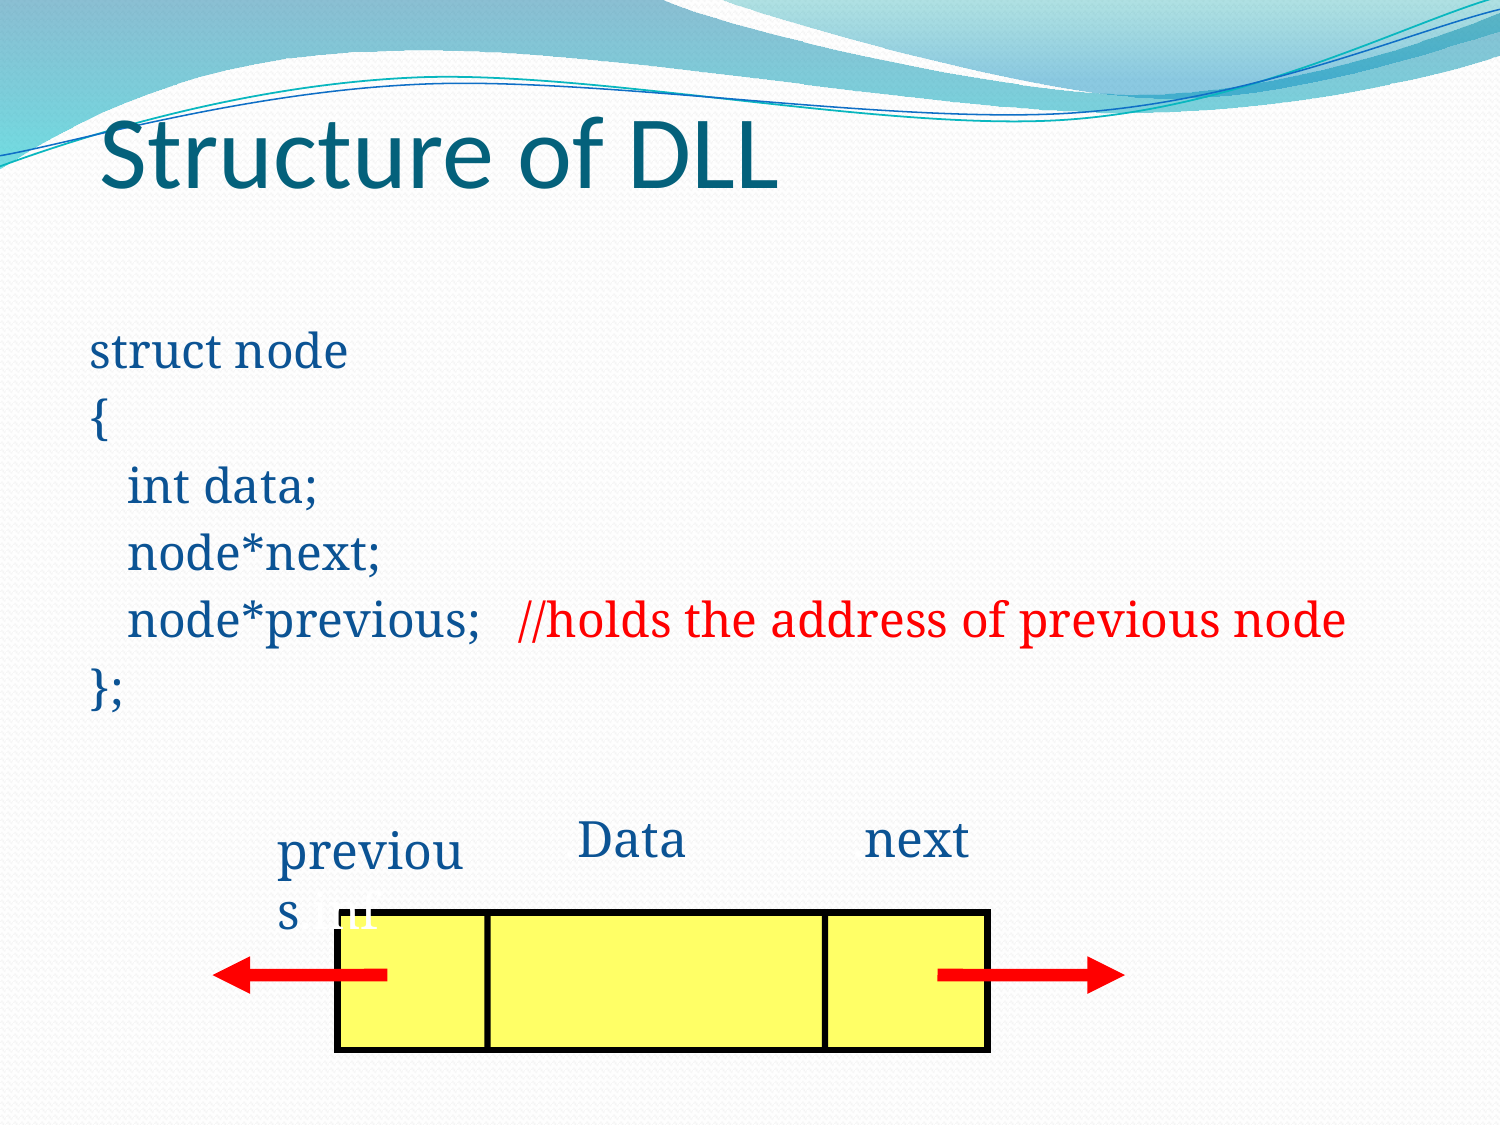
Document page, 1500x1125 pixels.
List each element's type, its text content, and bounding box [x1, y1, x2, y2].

title Structure of DLL [99, 62, 1450, 210]
list struct node { int data; node*next; node*previous; //holds the address of previous node }; [50, 312, 1400, 738]
text_box [826, 912, 988, 1050]
text_box [937, 968, 1126, 982]
text_box .Data [549, 799, 738, 875]
text_box [337, 948, 487, 1050]
text_box [212, 968, 388, 982]
text_box previous.inf [262, 812, 500, 948]
text_box [488, 912, 825, 1050]
text_box .next [837, 799, 1000, 875]
